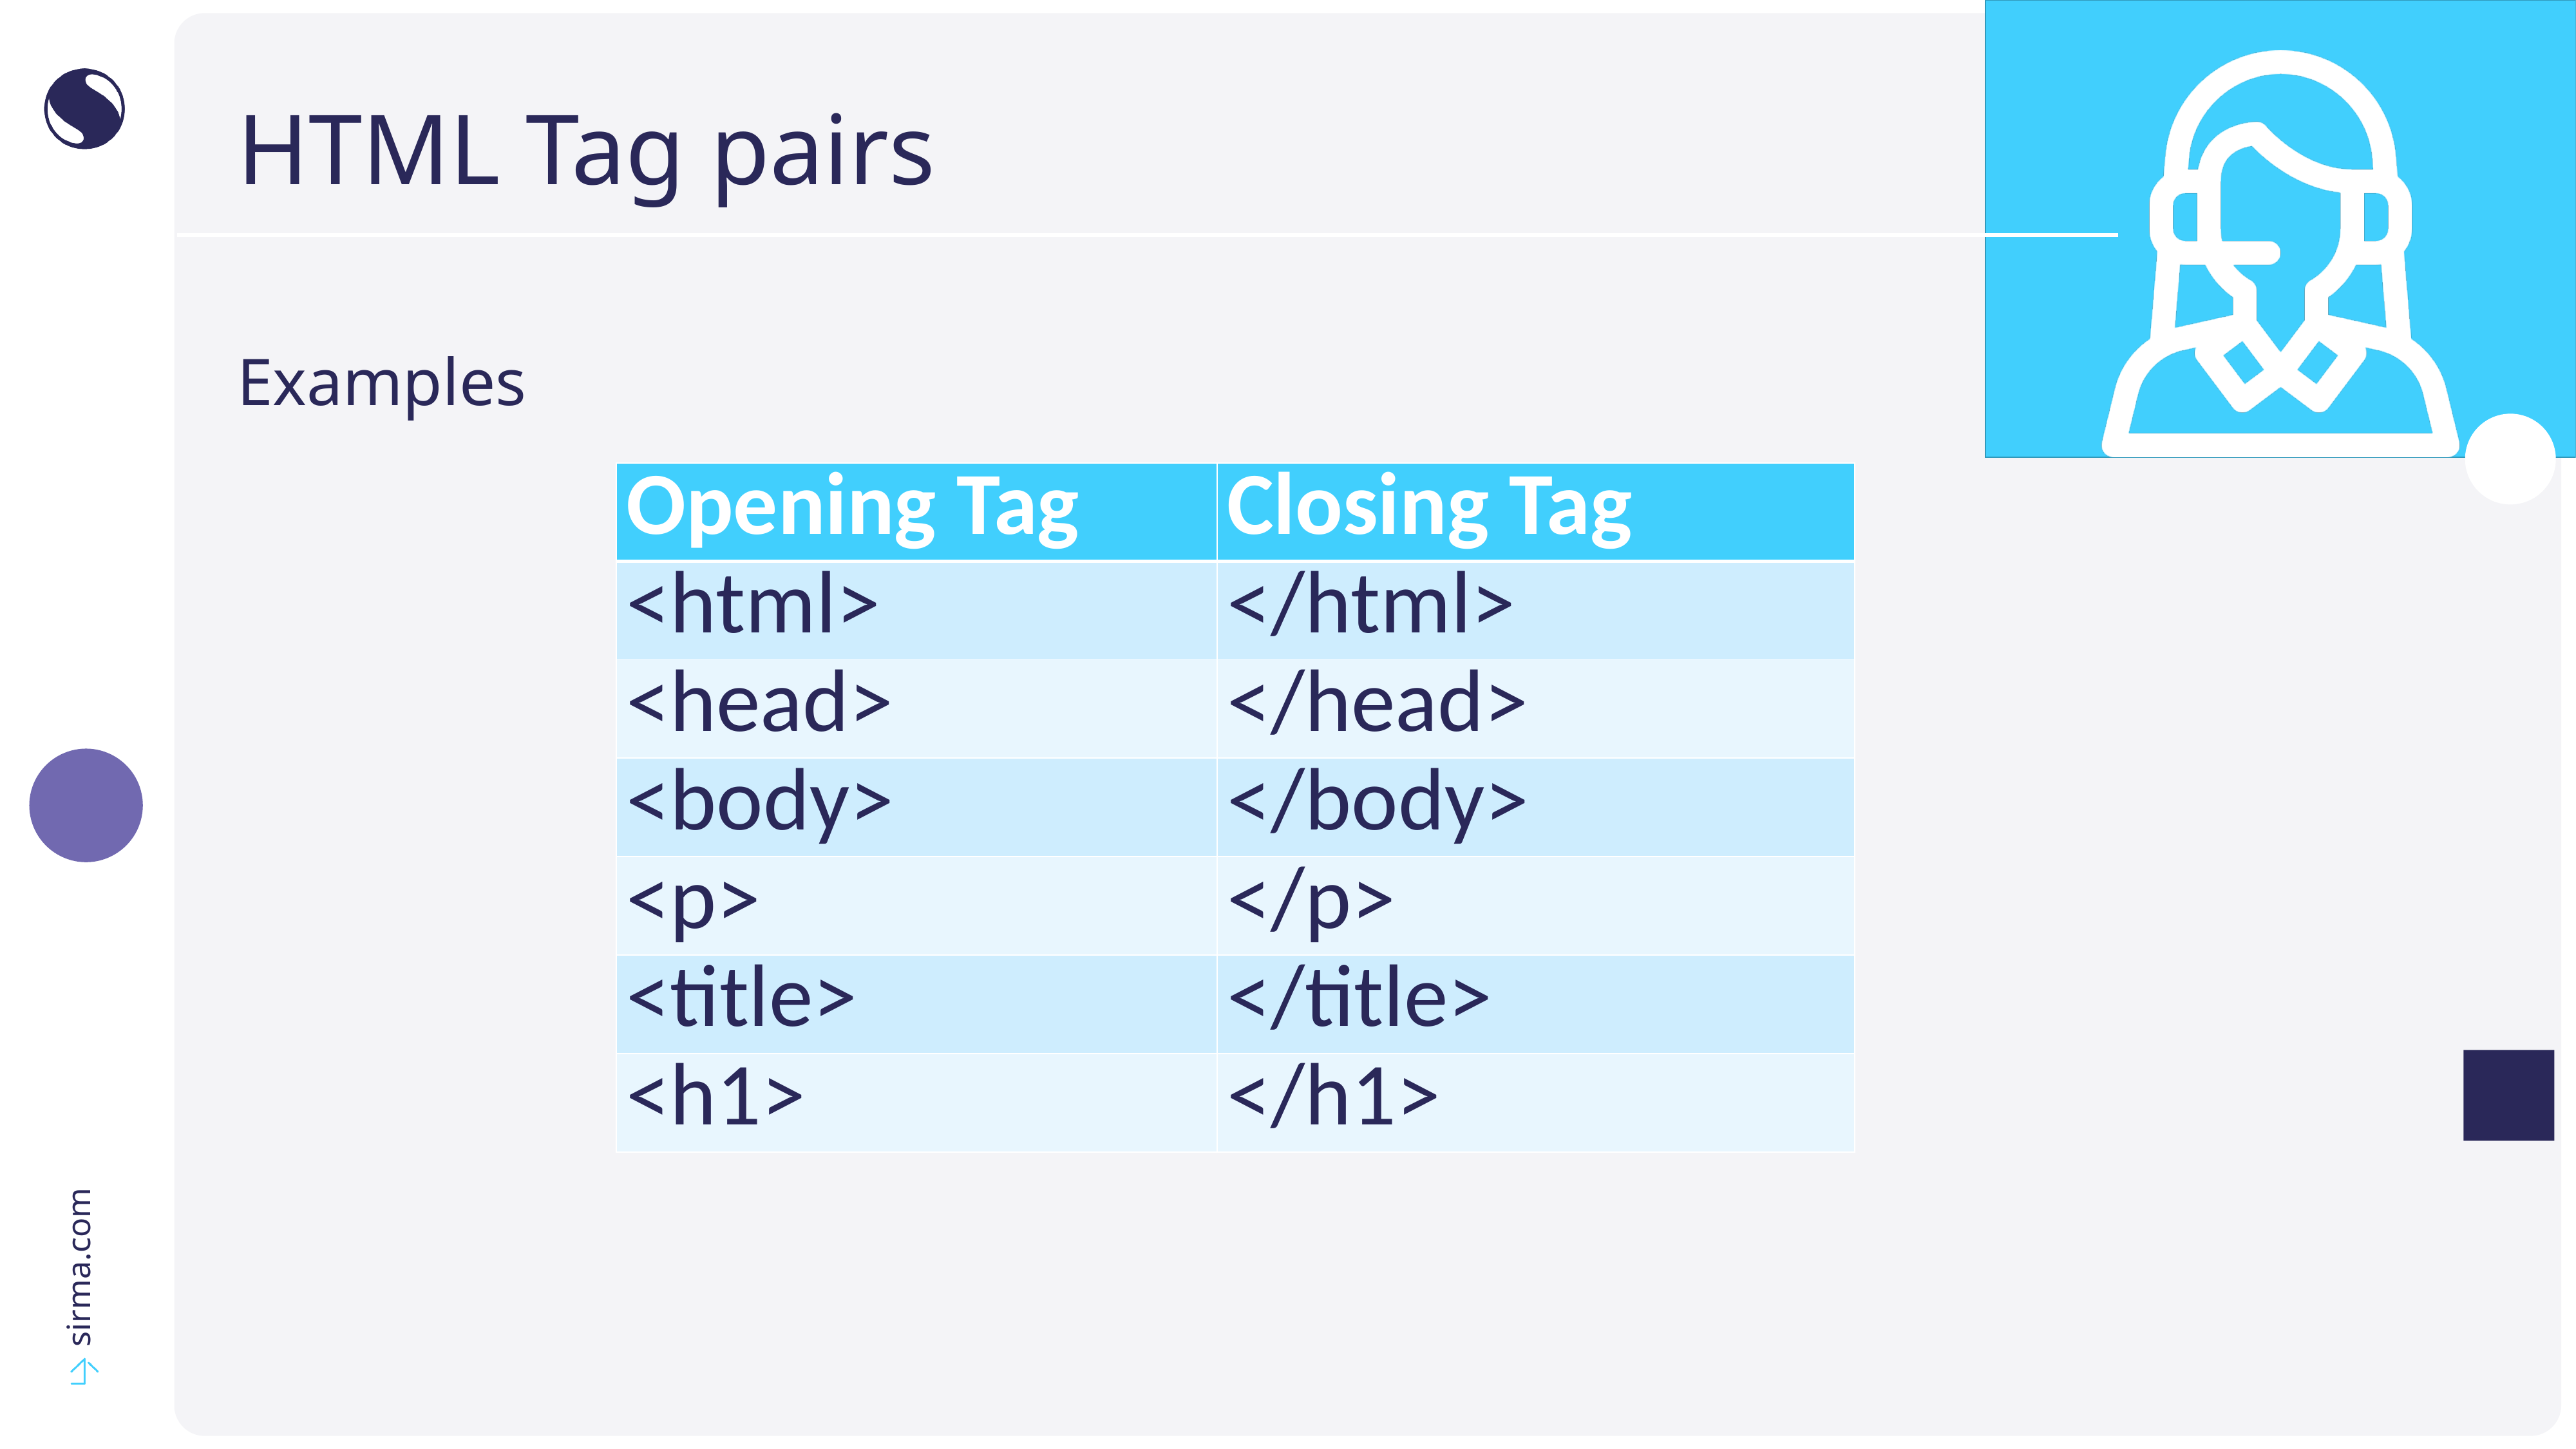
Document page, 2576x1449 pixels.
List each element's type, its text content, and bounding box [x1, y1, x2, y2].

table_cell </p> [1218, 857, 1854, 954]
picture [44, 68, 125, 149]
table_cell <head> [617, 660, 1217, 757]
title HTML Tag pairs [227, 77, 2118, 230]
picture [70, 1358, 99, 1385]
table_cell <p> [617, 857, 1217, 954]
picture [2077, 50, 2485, 457]
table_header Opening Tag [617, 464, 1217, 560]
list Examples [227, 345, 2448, 1342]
table_cell </body> [1218, 759, 1854, 856]
table_header Closing Tag [1218, 464, 1854, 560]
table_cell <body> [617, 759, 1217, 856]
table_cell <h1> [617, 1054, 1217, 1151]
table_cell </html> [1218, 563, 1854, 659]
table_cell </h1> [1218, 1054, 1854, 1151]
table_cell <html> [617, 563, 1217, 659]
table_cell </head> [1218, 660, 1854, 757]
table_cell <title> [617, 956, 1217, 1053]
table_cell </title> [1218, 956, 1854, 1053]
